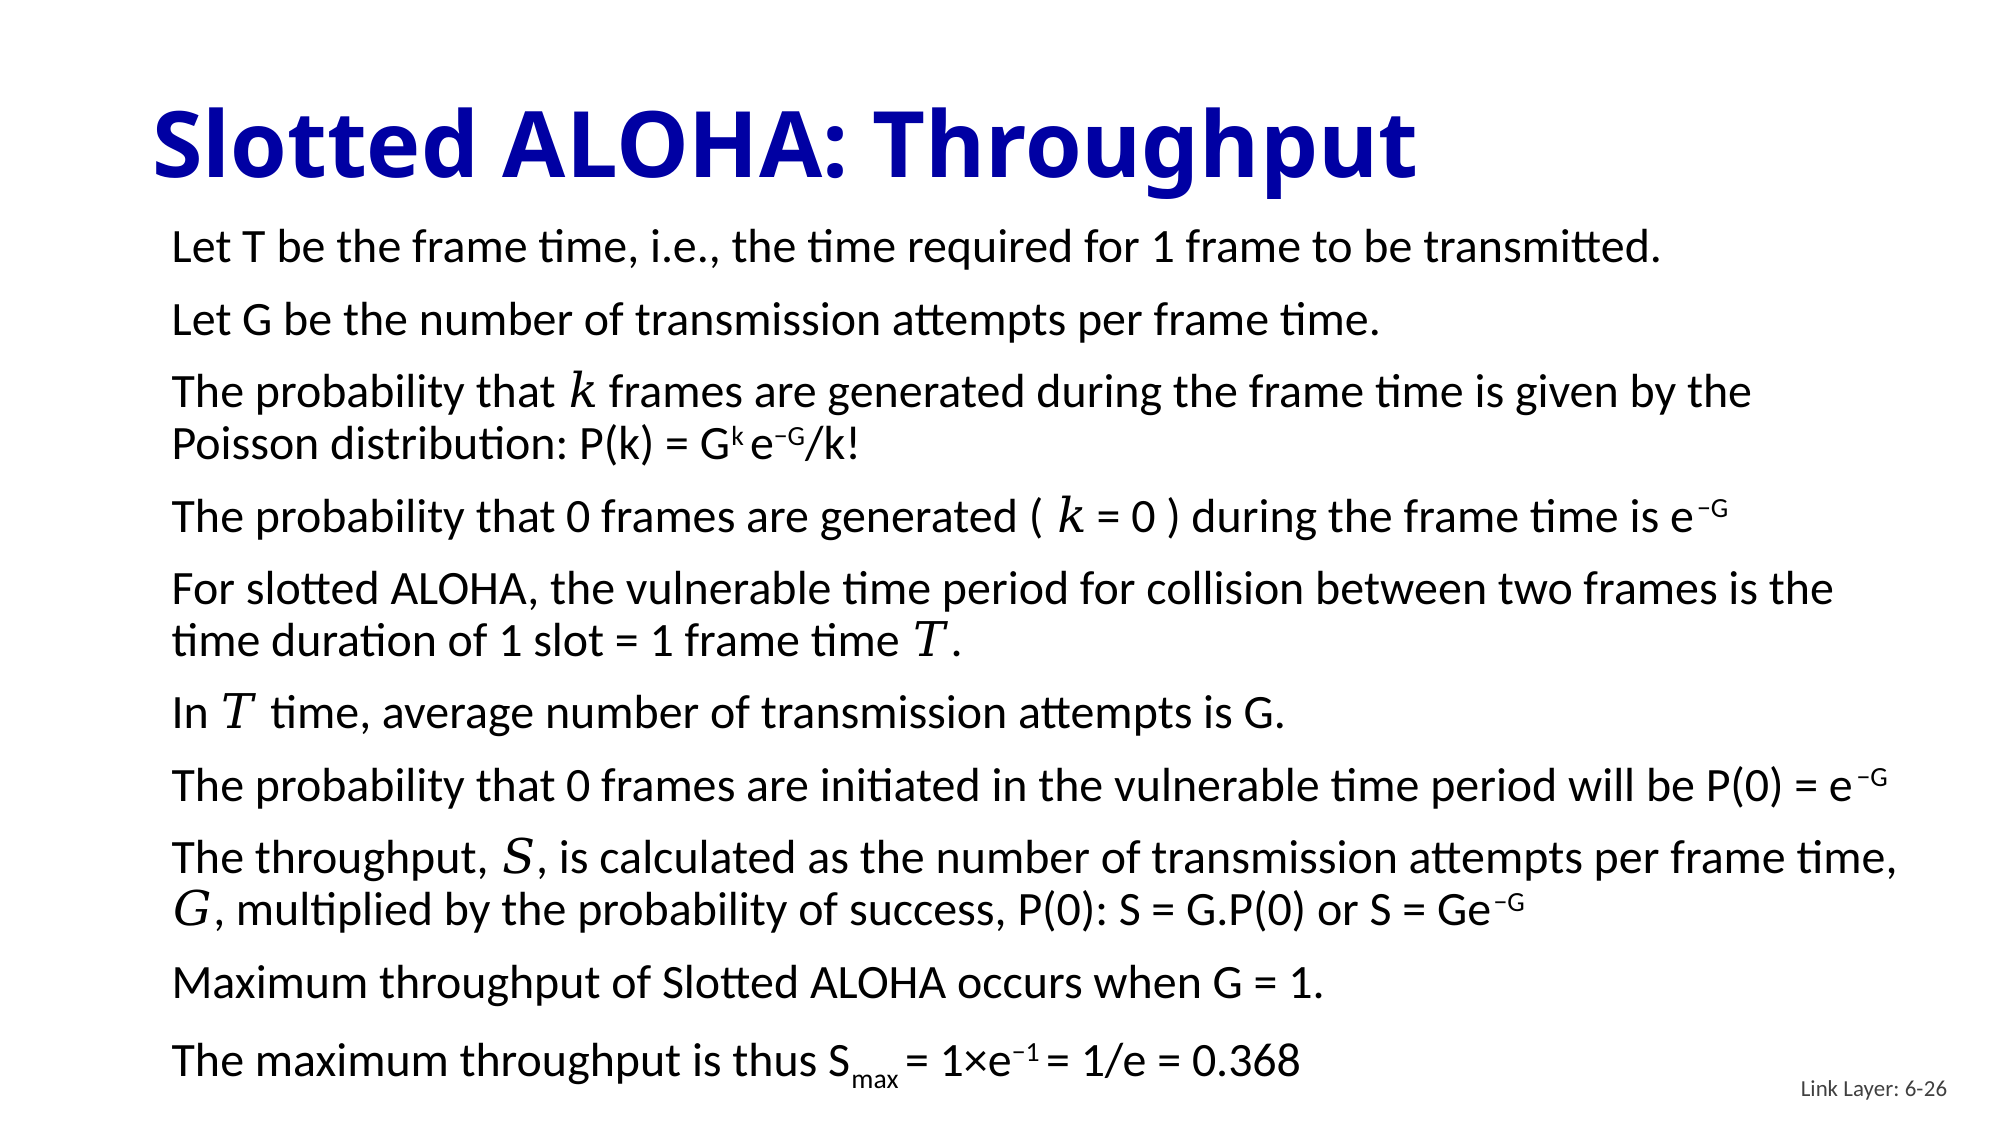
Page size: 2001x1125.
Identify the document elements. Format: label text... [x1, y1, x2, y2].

list Let T be the frame time, i.e., the time required for 1 frame to be transmitted. Let G be the number of transmission attempts per frame time. The probability that 𝑘 frames are generated during the frame time is given by the Poisson distribution: P(k) = Gk e−G/k! The probability that 0 frames are generated ( 𝑘 = 0 ) during the frame time is e−G For slotted ALOHA, the vulnerable time period for collision between two frames is the time duration of 1 slot = 1 frame time 𝑇. In 𝑇 time, average number of transmission attempts is G. The probability that 0 frames are initiated in the vulnerable time period will be P(0) = e−G The throughput, 𝑆, is calculated as the number of transmission attempts per frame time, 𝐺, multiplied by the probability of success, P(0): S = G.P(0) or S = Ge−G Maximum throughput of Slotted ALOHA occurs when G = 1. The maximum throughput is thus Smax = 1×e−1 = 1/e = 0.368 [135, 214, 1925, 1087]
slide_number Link Layer: 6-26 [1512, 1056, 1963, 1117]
title Slotted ALOHA: Throughput [137, 74, 1863, 221]
